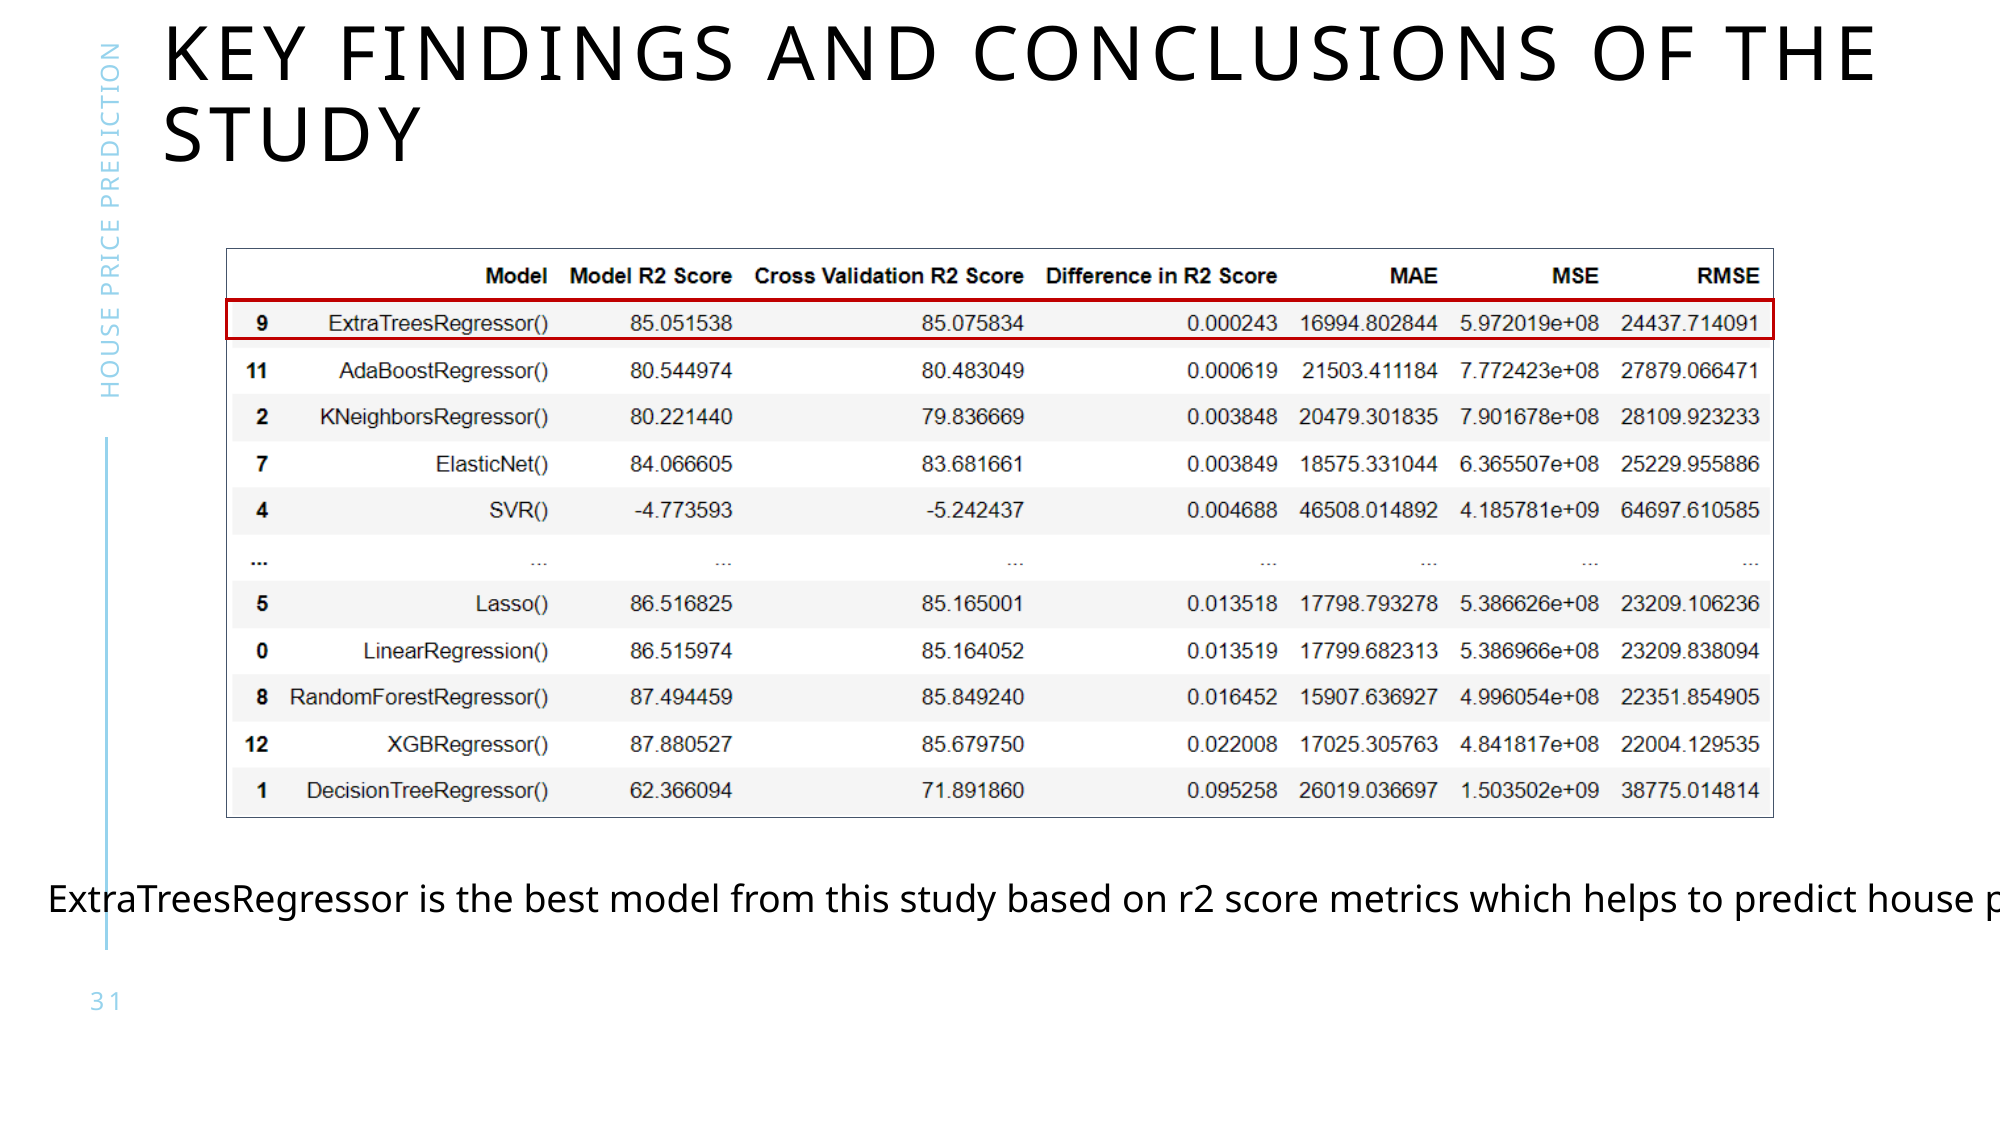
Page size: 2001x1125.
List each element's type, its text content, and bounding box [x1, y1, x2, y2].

text_box ExtraTreesRegressor is the best model from this study based on r2 score metrics which helps to predict house prices [32, 867, 2000, 928]
picture [226, 248, 1774, 818]
slide_number 31 [68, 987, 144, 1018]
title Key Findings and Conclusions of the Study [162, 16, 1989, 186]
footer House price prediction [90, 17, 127, 400]
